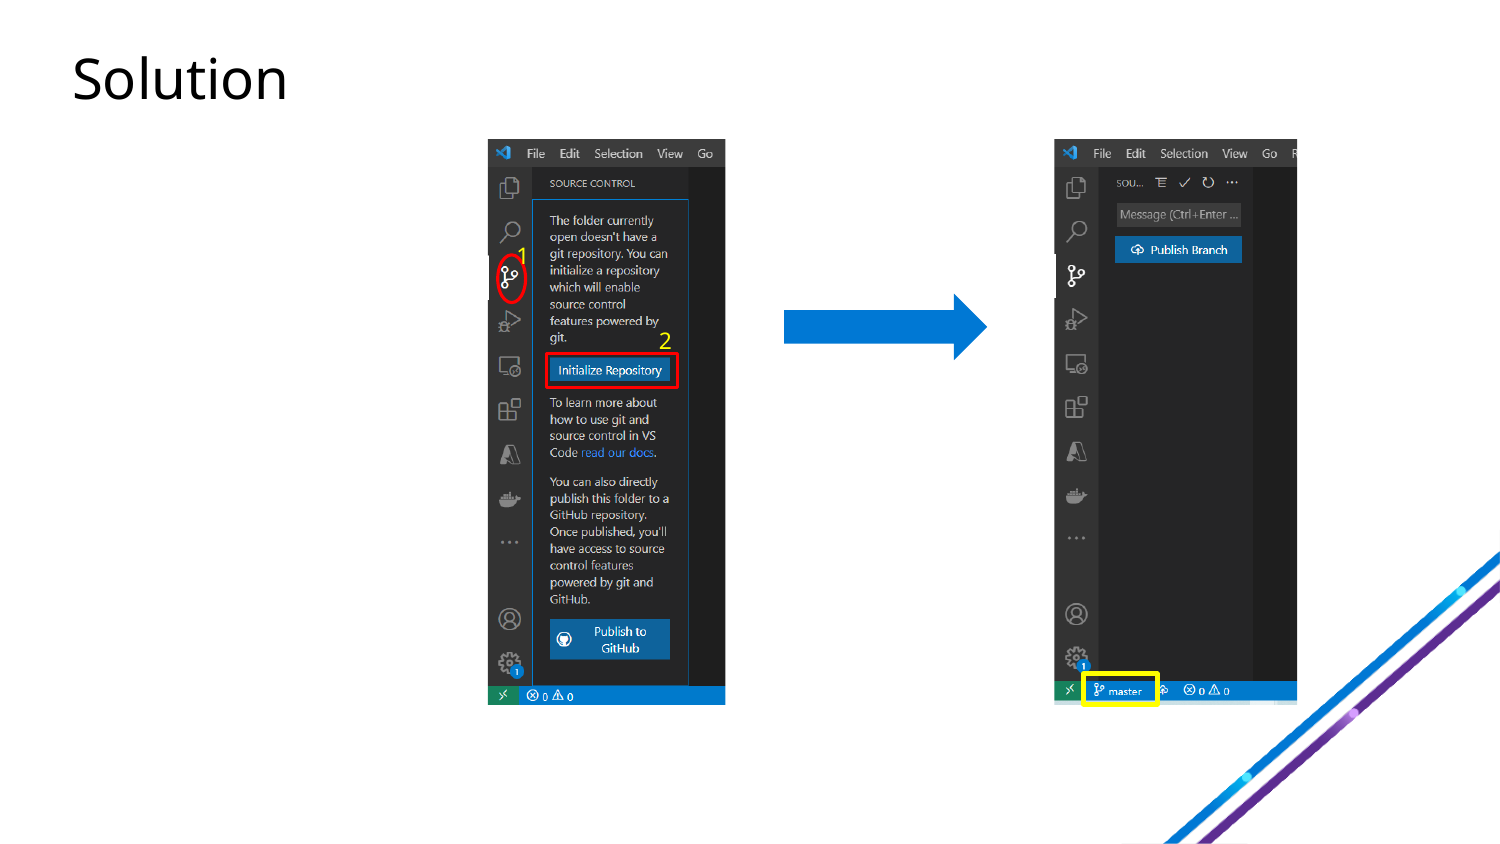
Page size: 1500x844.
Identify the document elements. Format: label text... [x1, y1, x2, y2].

title Solution [72, 43, 1428, 185]
picture [1166, 553, 1499, 843]
picture [1054, 139, 1298, 705]
picture [487, 139, 726, 705]
text_box [784, 293, 988, 361]
